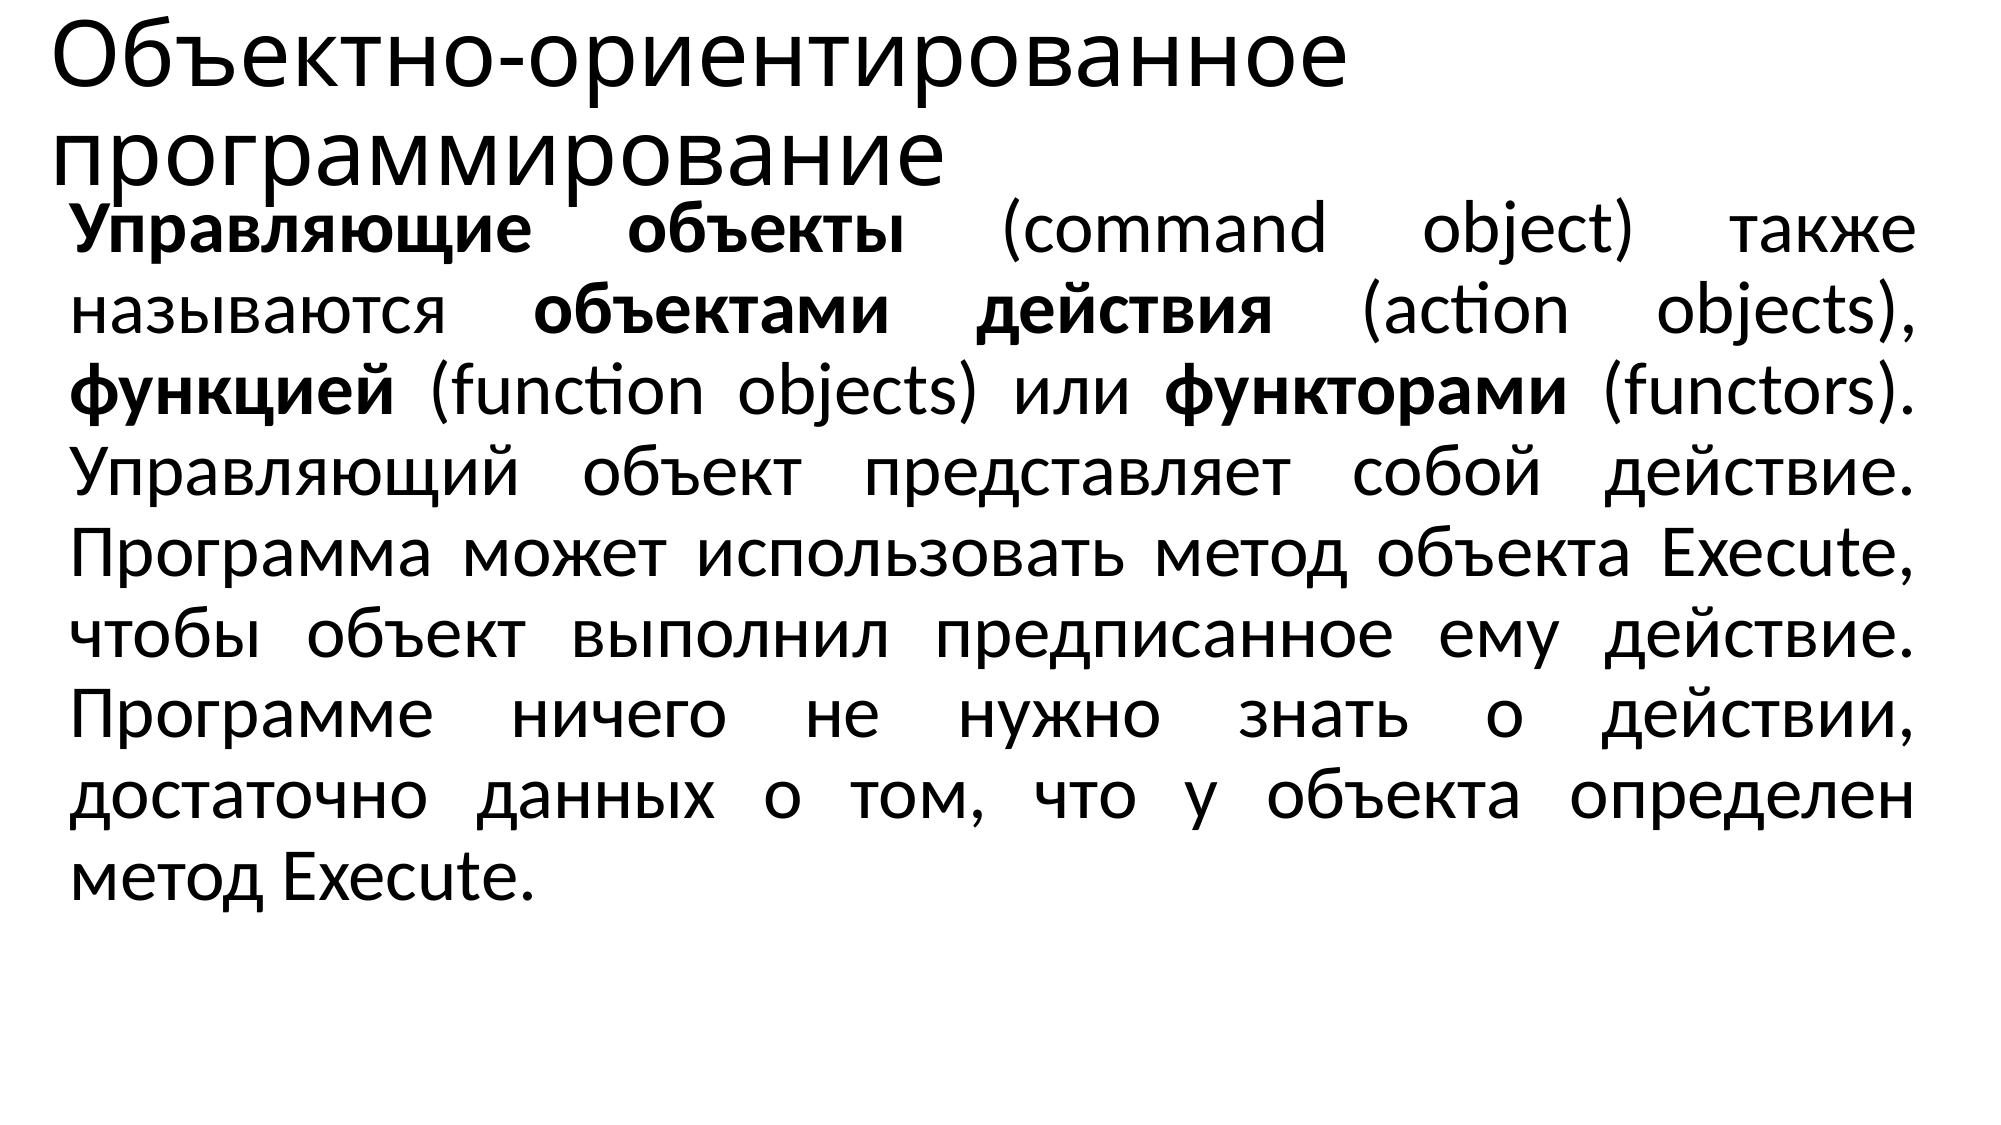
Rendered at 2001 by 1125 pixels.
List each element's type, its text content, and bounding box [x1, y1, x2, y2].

title Объектно-ориентированное программирование [34, 31, 1966, 180]
list Управляющие объекты (command object) также называются объектами действия (action objects), функцией (function objects) или функторами (functors). Управляющий объект представляет собой действие. Программа может использовать метод объекта Execute, чтобы объект выполнил предписанное ему действие. Программе ничего не нужно знать о действии, достаточно данных о том, что у объекта определен метод Execute. [54, 179, 1934, 1014]
